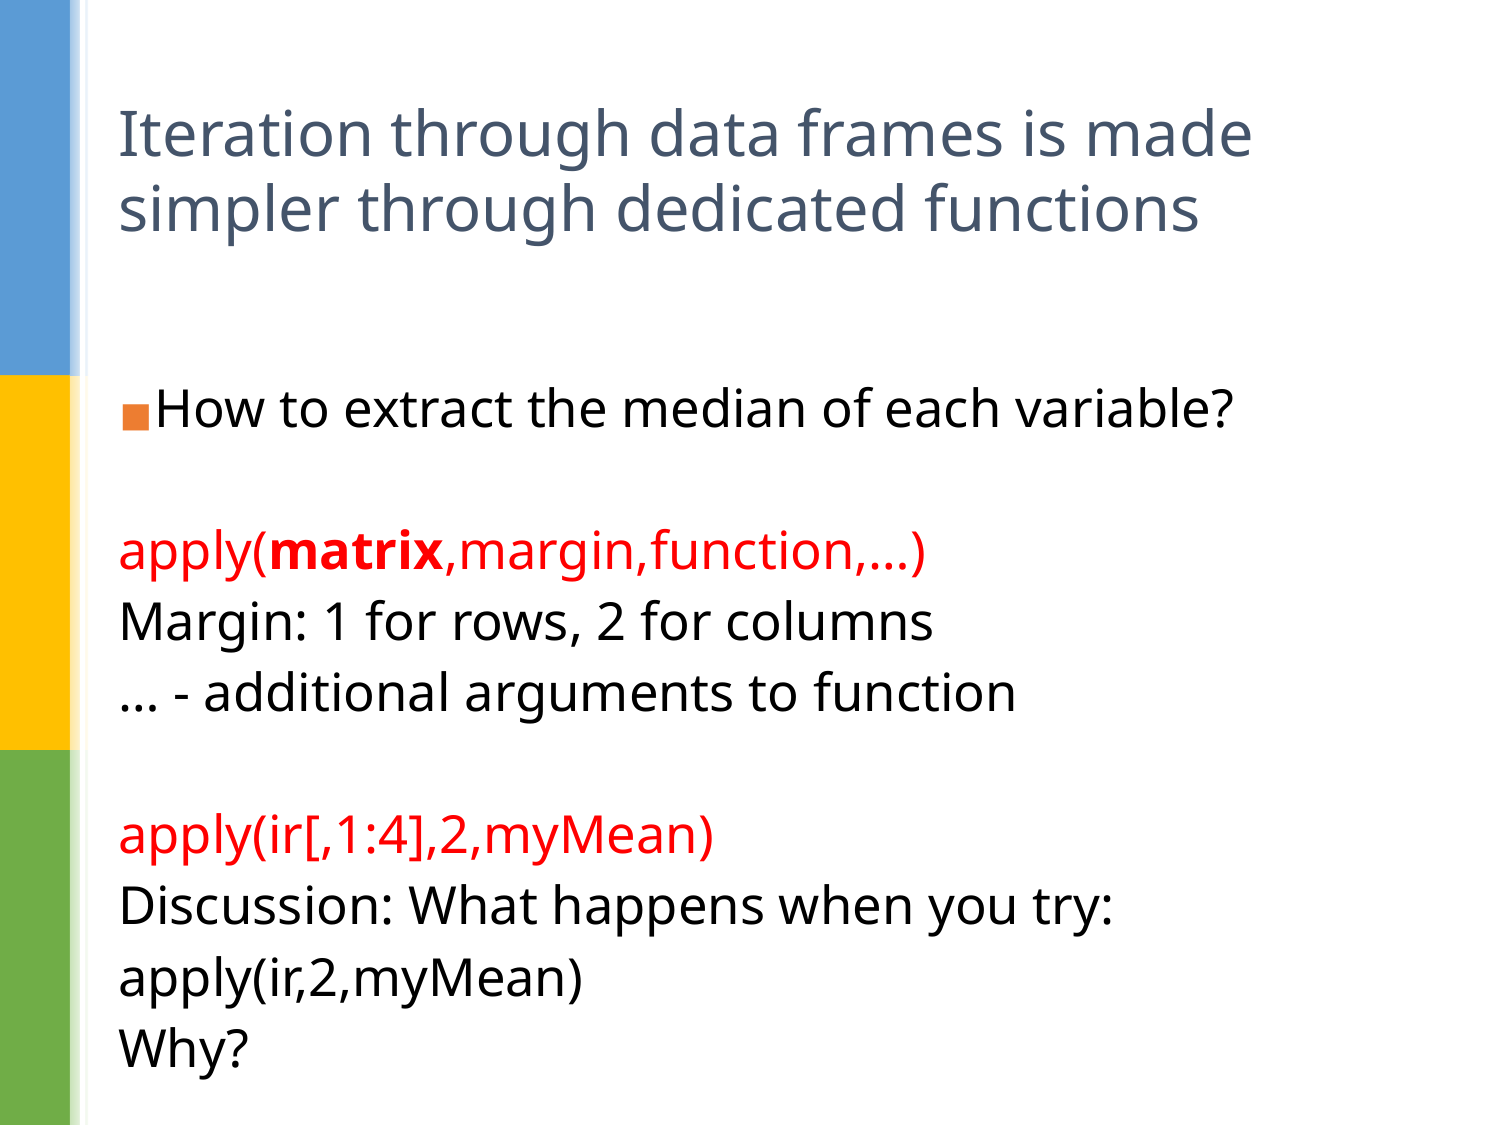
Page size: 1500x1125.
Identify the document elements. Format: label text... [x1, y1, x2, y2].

title Iteration through data frames is made simpler through dedicated functions [103, 59, 1397, 278]
list How to extract the median of each variable? apply(matrix,margin,function,…) Margin: 1 for rows, 2 for columns … - additional arguments to function apply(ir[,1:4],2,myMean) Discussion: What happens when you try: apply(ir,2,myMean) Why? [103, 375, 1397, 1089]
